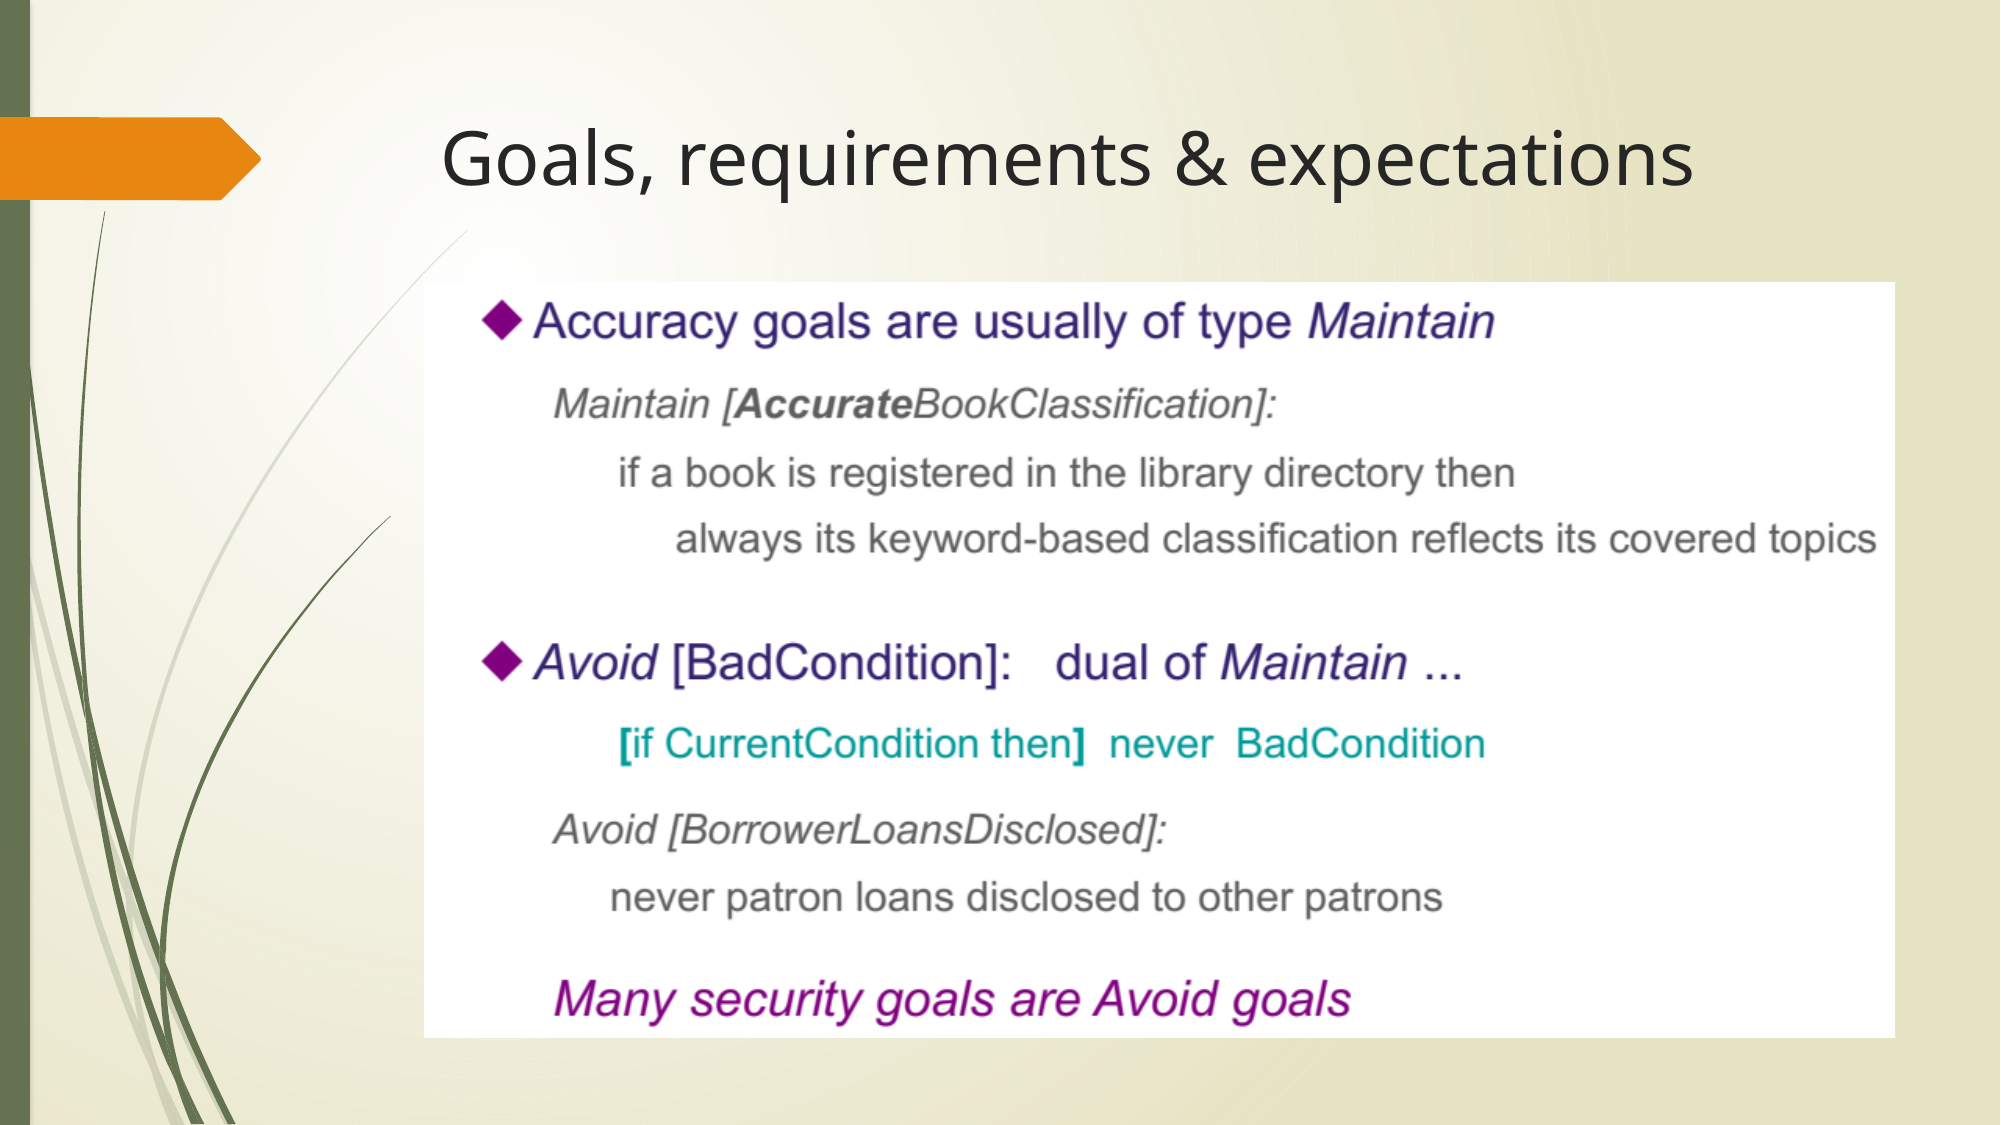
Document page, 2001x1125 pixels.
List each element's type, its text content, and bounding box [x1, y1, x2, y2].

title Goals, requirements & expectations [425, 102, 1888, 282]
picture [424, 282, 1896, 1038]
